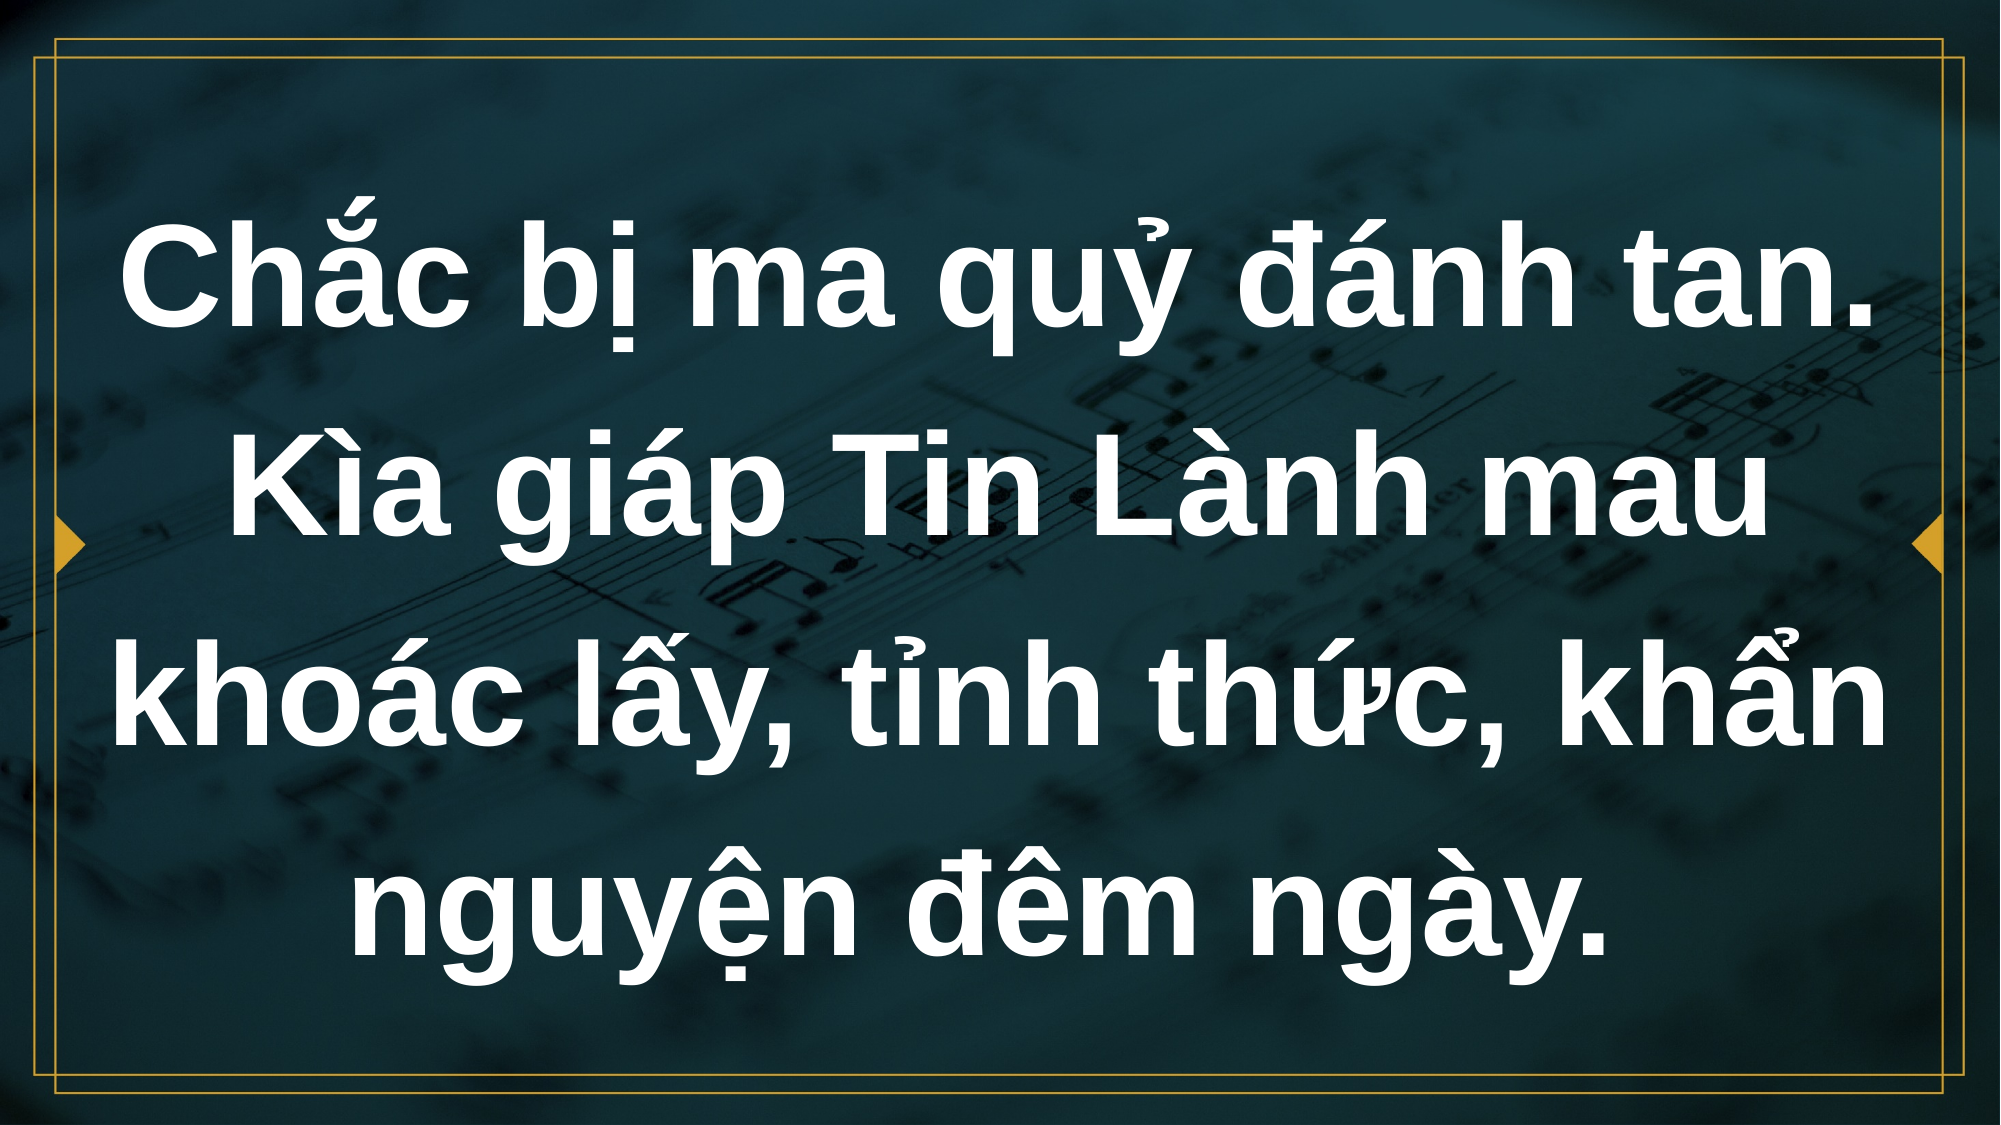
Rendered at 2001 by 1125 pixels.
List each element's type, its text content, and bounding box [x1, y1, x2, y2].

picture [0, 0, 2000, 1125]
title Chắc bị ma quỷ đánh tan. Kìa giáp Tin Lành mau khoác lấy, tỉnh thức, khẩn nguyện đêm ngày. [55, 53, 1945, 1077]
